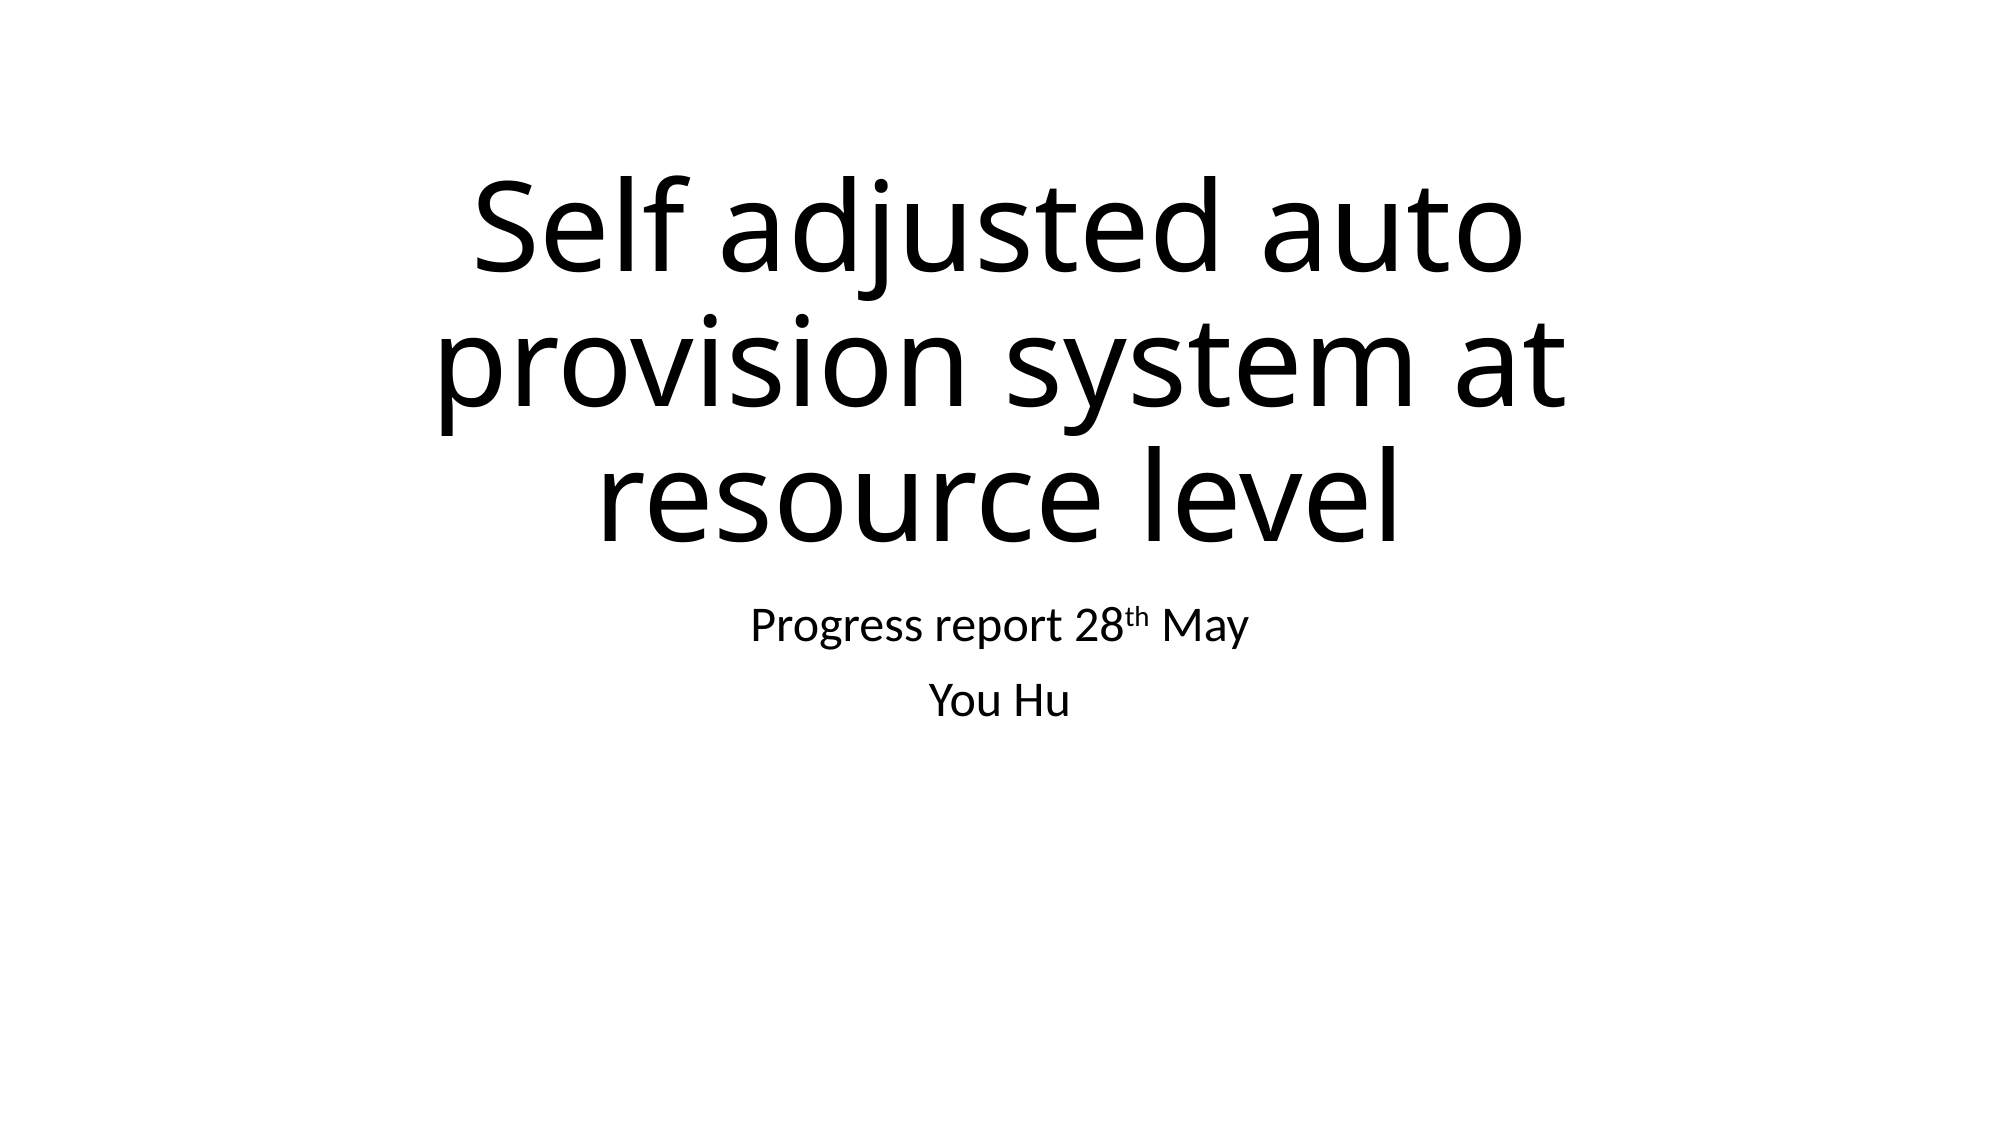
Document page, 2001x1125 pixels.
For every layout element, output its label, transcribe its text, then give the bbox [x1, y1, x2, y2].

title Self adjusted auto provision system at resource level [249, 184, 1750, 576]
subtitle Progress report 28th May You Hu [249, 590, 1750, 863]
